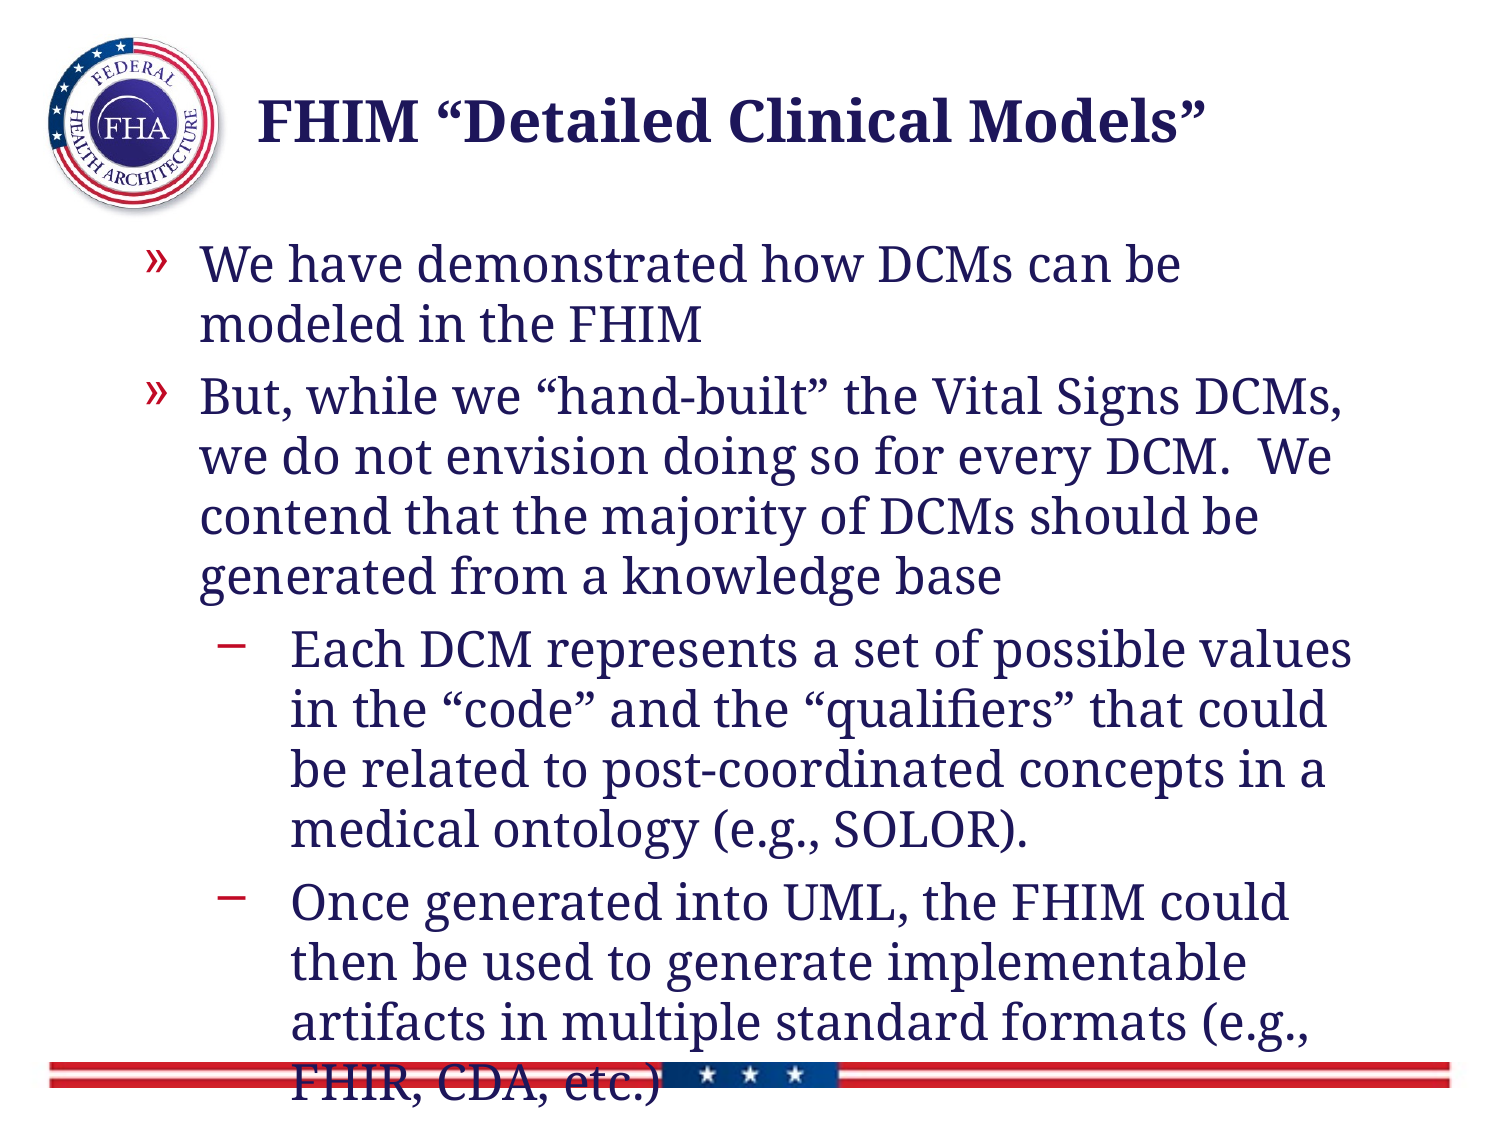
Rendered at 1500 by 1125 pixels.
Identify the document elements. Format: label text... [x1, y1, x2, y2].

title FHIM “Detailed Clinical Models” [249, 0, 1500, 238]
picture [43, 34, 231, 222]
picture [0, 1062, 134, 1088]
picture [1401, 1062, 1500, 1088]
list We have demonstrated how DCMs can be modeled in the FHIM But, while we “hand-built” the Vital Signs DCMs, we do not envision doing so for every DCM. We contend that the majority of DCMs should be generated from a knowledge base Each DCM represents a set of possible values in the “code” and the “qualifiers” that could be related to post-coordinated concepts in a medical ontology (e.g., SOLOR). Once generated into UML, the FHIM could then be used to generate implementable artifacts in multiple standard formats (e.g., FHIR, CDA, etc.) [134, 224, 1401, 1125]
